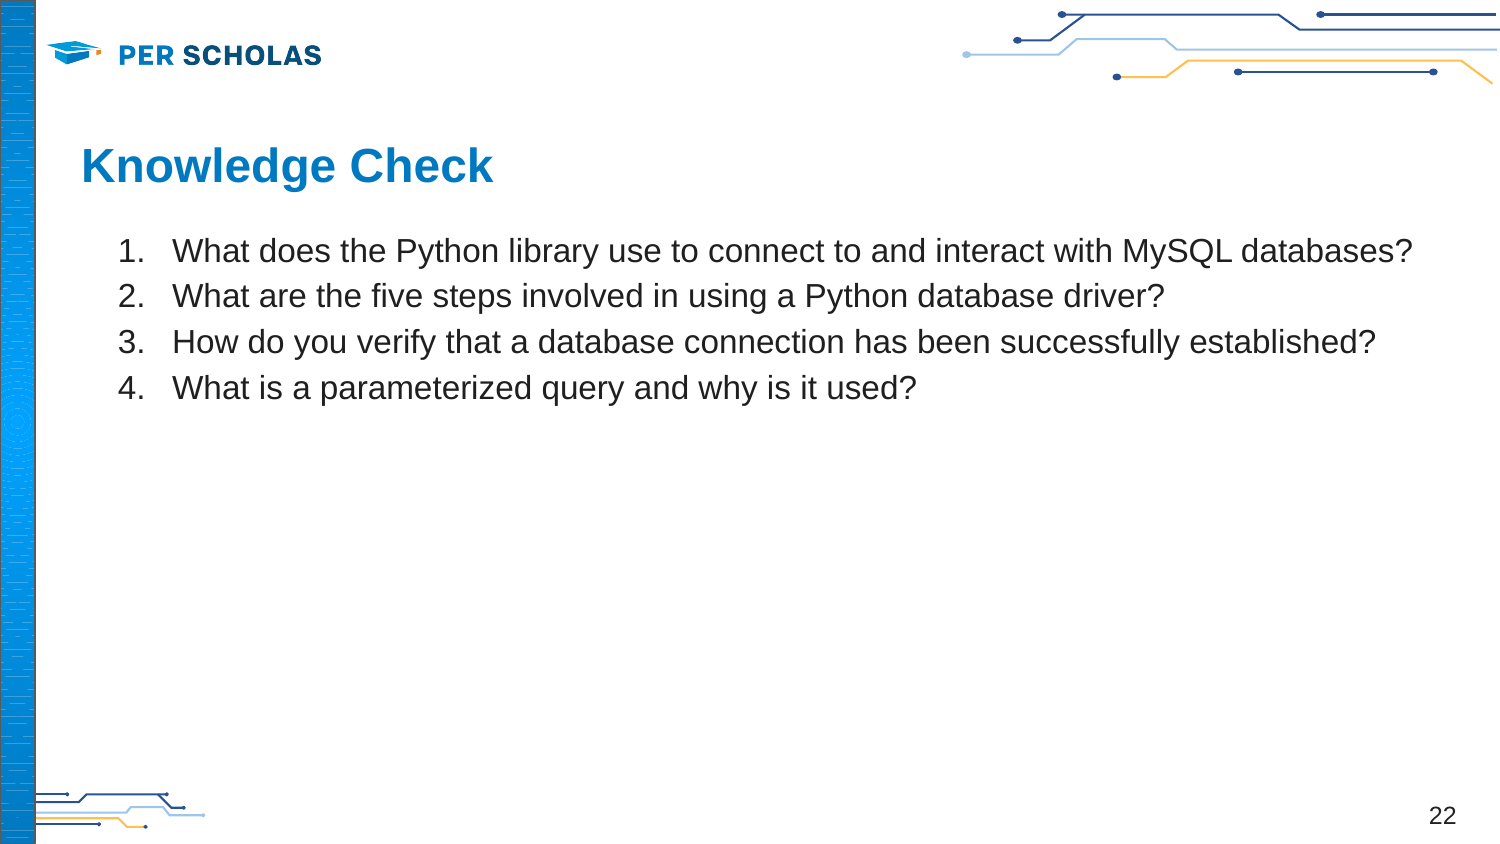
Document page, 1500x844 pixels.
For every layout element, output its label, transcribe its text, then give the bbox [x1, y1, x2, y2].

title Knowledge Check [69, 119, 1402, 207]
picture [36, 17, 339, 83]
slide_number ‹#› [1395, 768, 1491, 836]
list What does the Python library use to connect to and interact with MySQL databases? What are the five steps involved in using a Python database driver? How do you verify that a database connection has been successfully established? What is a parameterized query and why is it used? [85, 211, 1429, 769]
